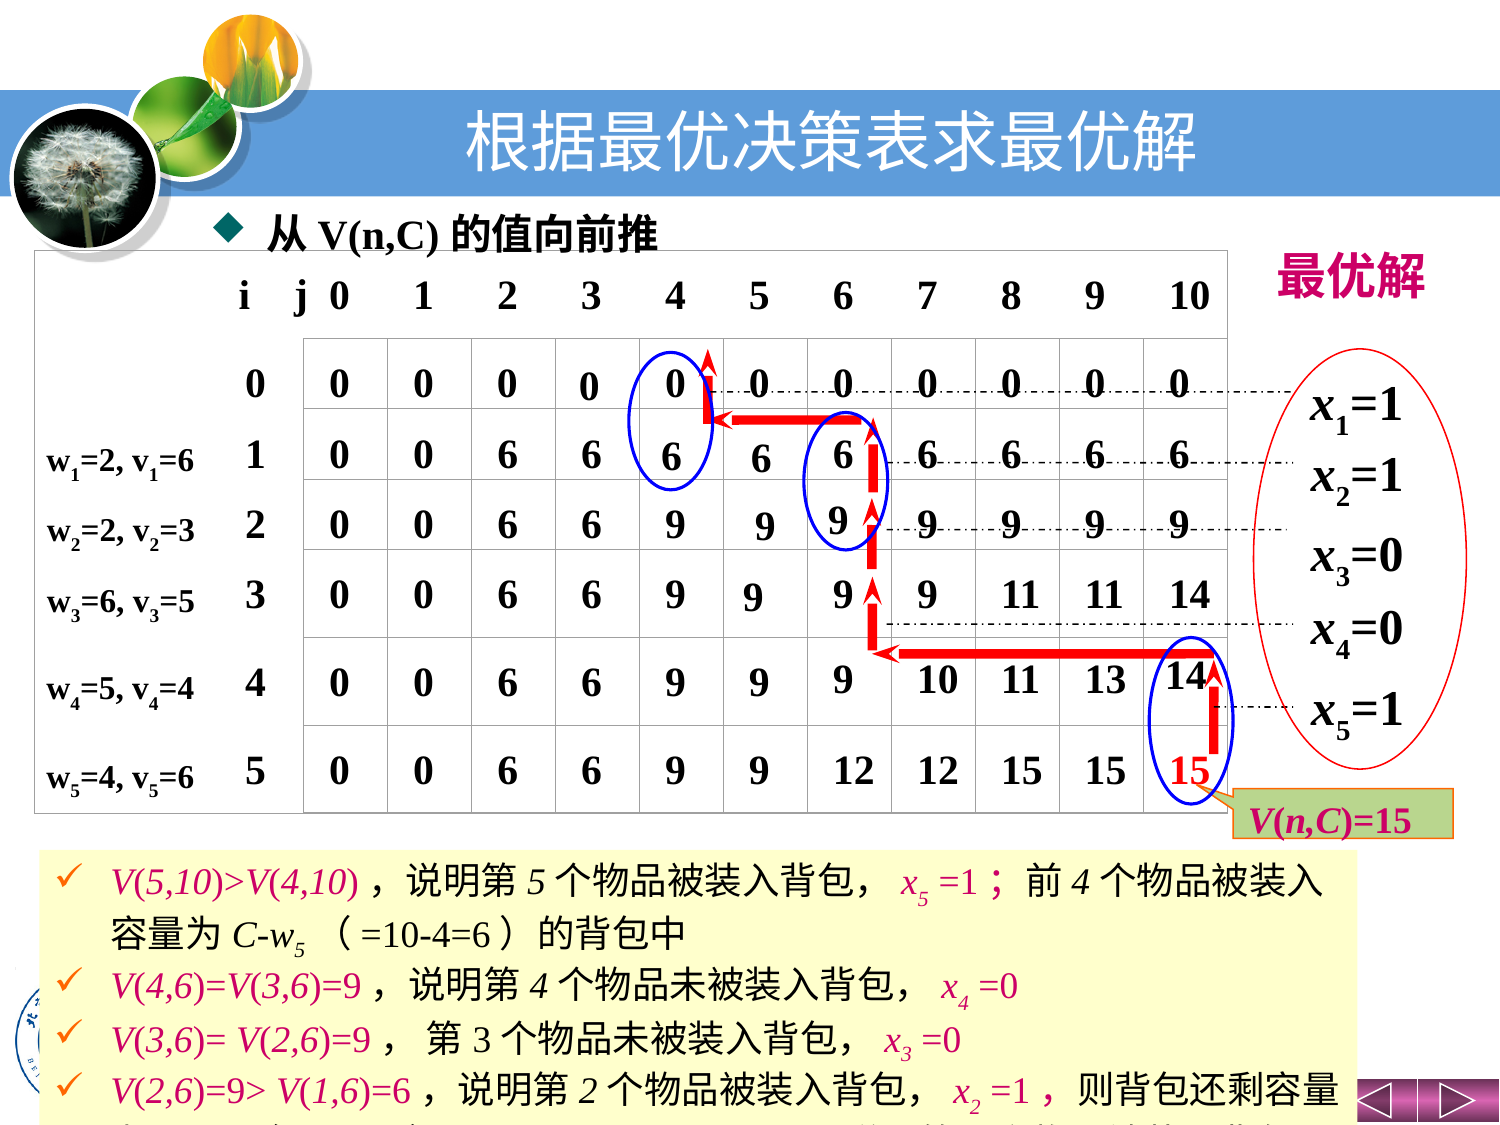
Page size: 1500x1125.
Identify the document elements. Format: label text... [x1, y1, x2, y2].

picture [13, 108, 156, 248]
text_box 从V(n,C)的值向前推 [119, 187, 674, 247]
text_box 最优解 [1261, 237, 1442, 313]
picture [12, 967, 39, 1113]
text_box [1253, 348, 1467, 770]
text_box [34, 249, 1229, 814]
picture [132, 14, 299, 177]
text_box V(n,C)=15 [1233, 788, 1454, 839]
title 根据最优决策表求最优解 [337, 99, 1325, 180]
text_box V(5,10)>V(4,10)，说明第5个物品被装入背包，x5 =1；前4个物品被装入容量为C-w5（=10-4=6）的背包中 V(4,6)=V(3,6)=9，说明第4个物品未被装入背包，x4 =0 V(3,6)= V(2,6)=9， 第3个物品未被装入背包，x3 =0 V(2,6)=9> V(1,6)=6，说明第2个物品被装入背包，x2 =1，则背包还剩容量为6-w2（=6-2=4）；V(1,4)=6> V(0,4)=0，说明第1个物品被装入背包，x1 =1 [39, 849, 1358, 1125]
text_box x5=1 [1299, 733, 1307, 743]
slide_number [1358, 1022, 1500, 1088]
text_box x1=1 [1298, 340, 1417, 386]
